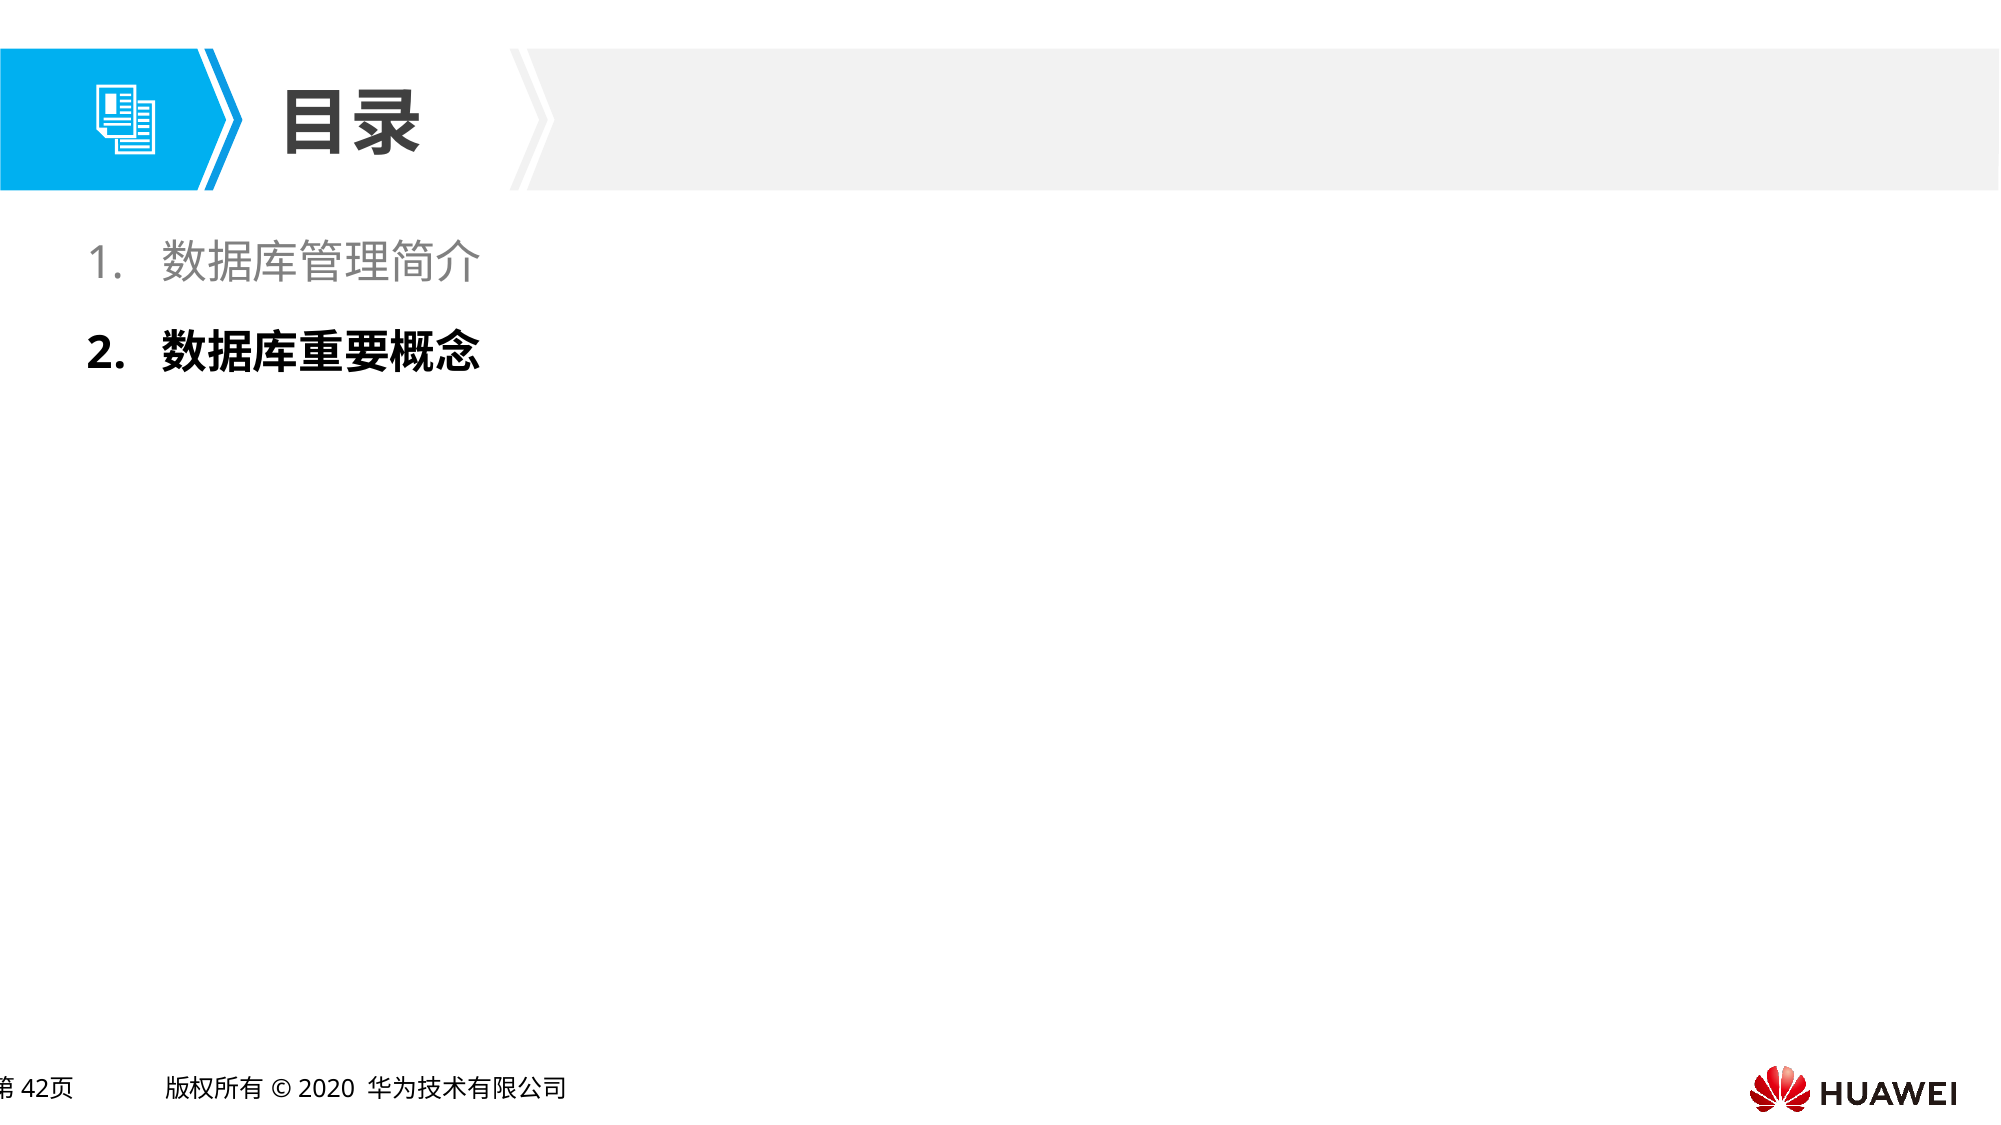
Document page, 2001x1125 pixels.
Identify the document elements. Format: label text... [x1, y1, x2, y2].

picture [1750, 1066, 1956, 1112]
list 数据库管理简介 数据库重要概念 [72, 203, 1929, 972]
